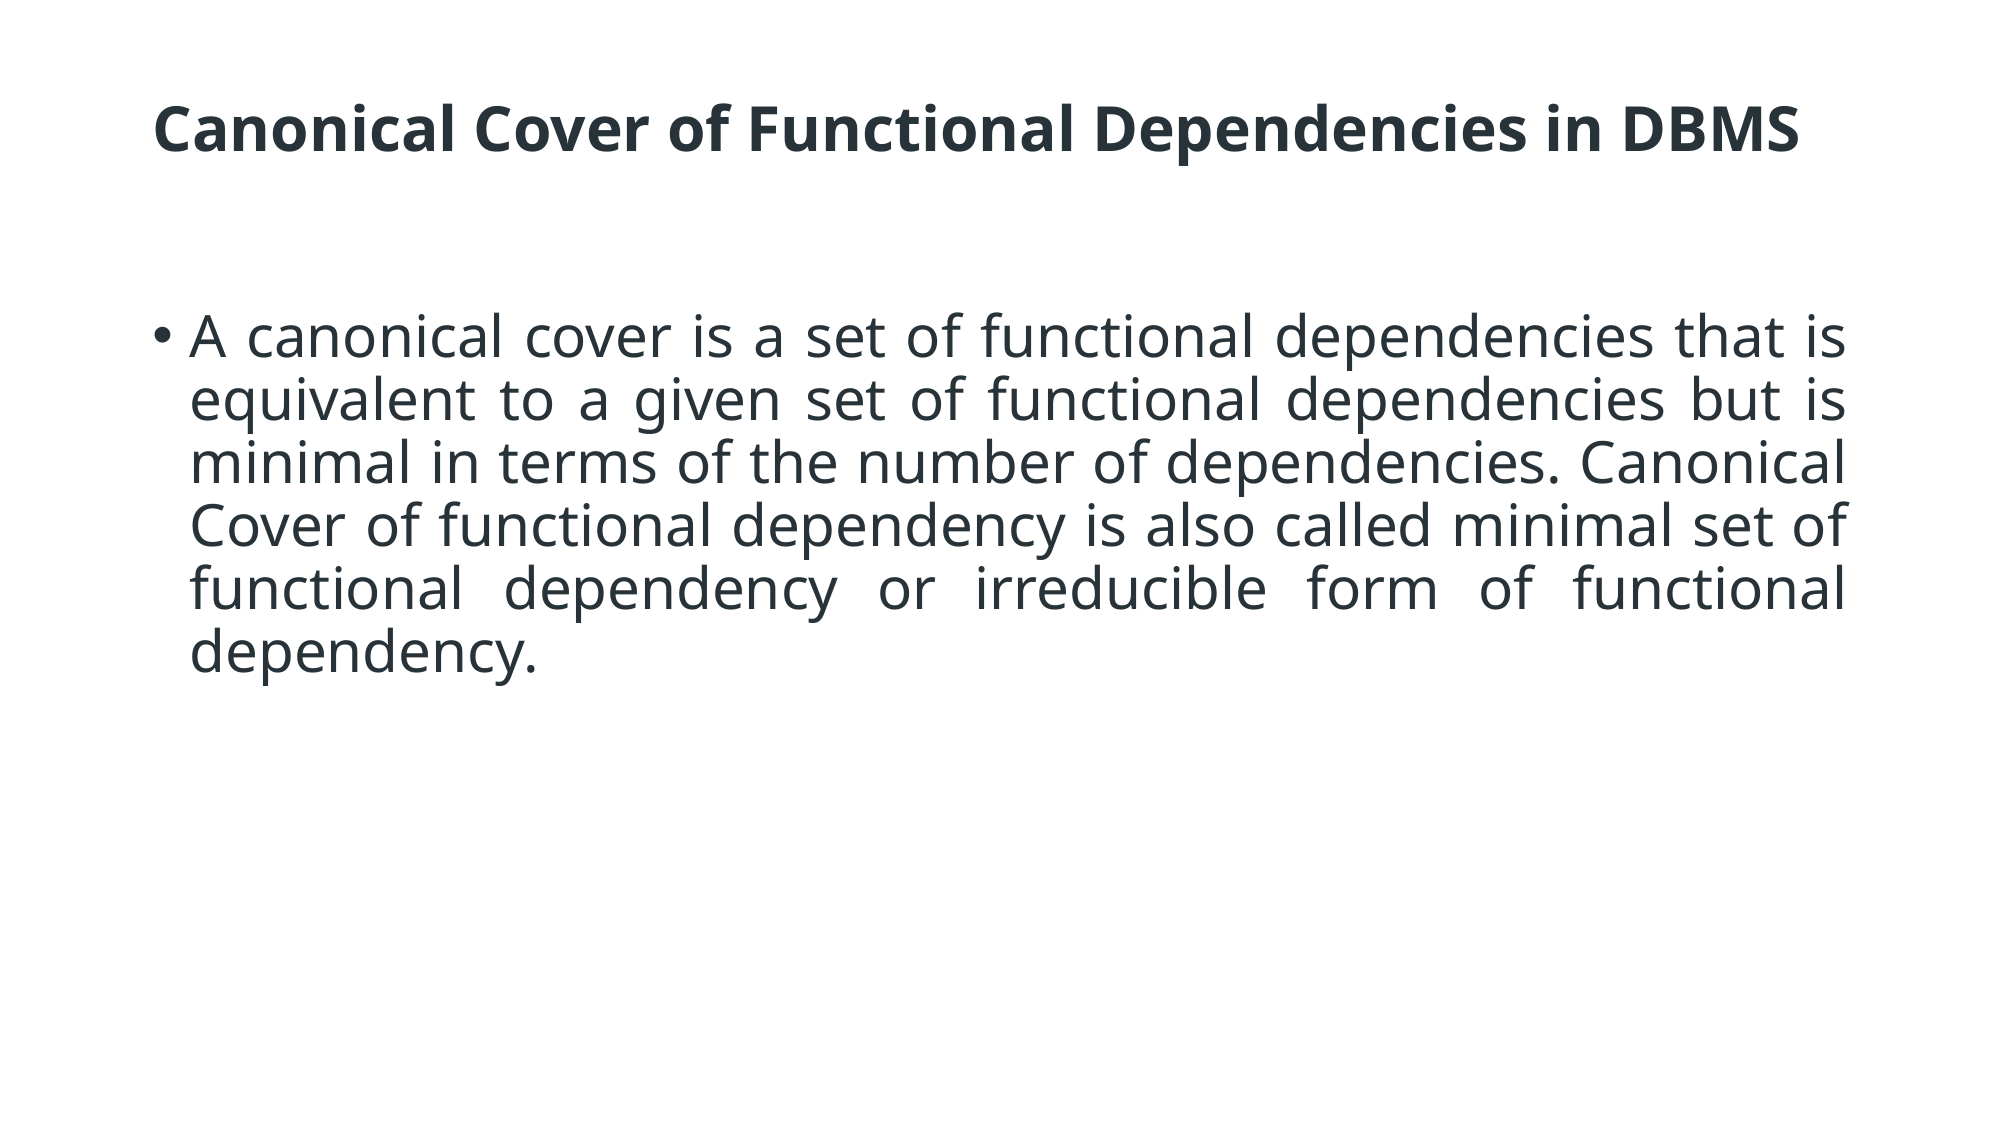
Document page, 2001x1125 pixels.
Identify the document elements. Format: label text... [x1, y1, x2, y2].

title Canonical Cover of Functional Dependencies in DBMS [137, 59, 1863, 278]
list A canonical cover is a set of functional dependencies that is equivalent to a given set of functional dependencies but is minimal in terms of the number of dependencies. Canonical Cover of functional dependency is also called minimal set of functional dependency or irreducible form of functional dependency. [137, 299, 1863, 1014]
